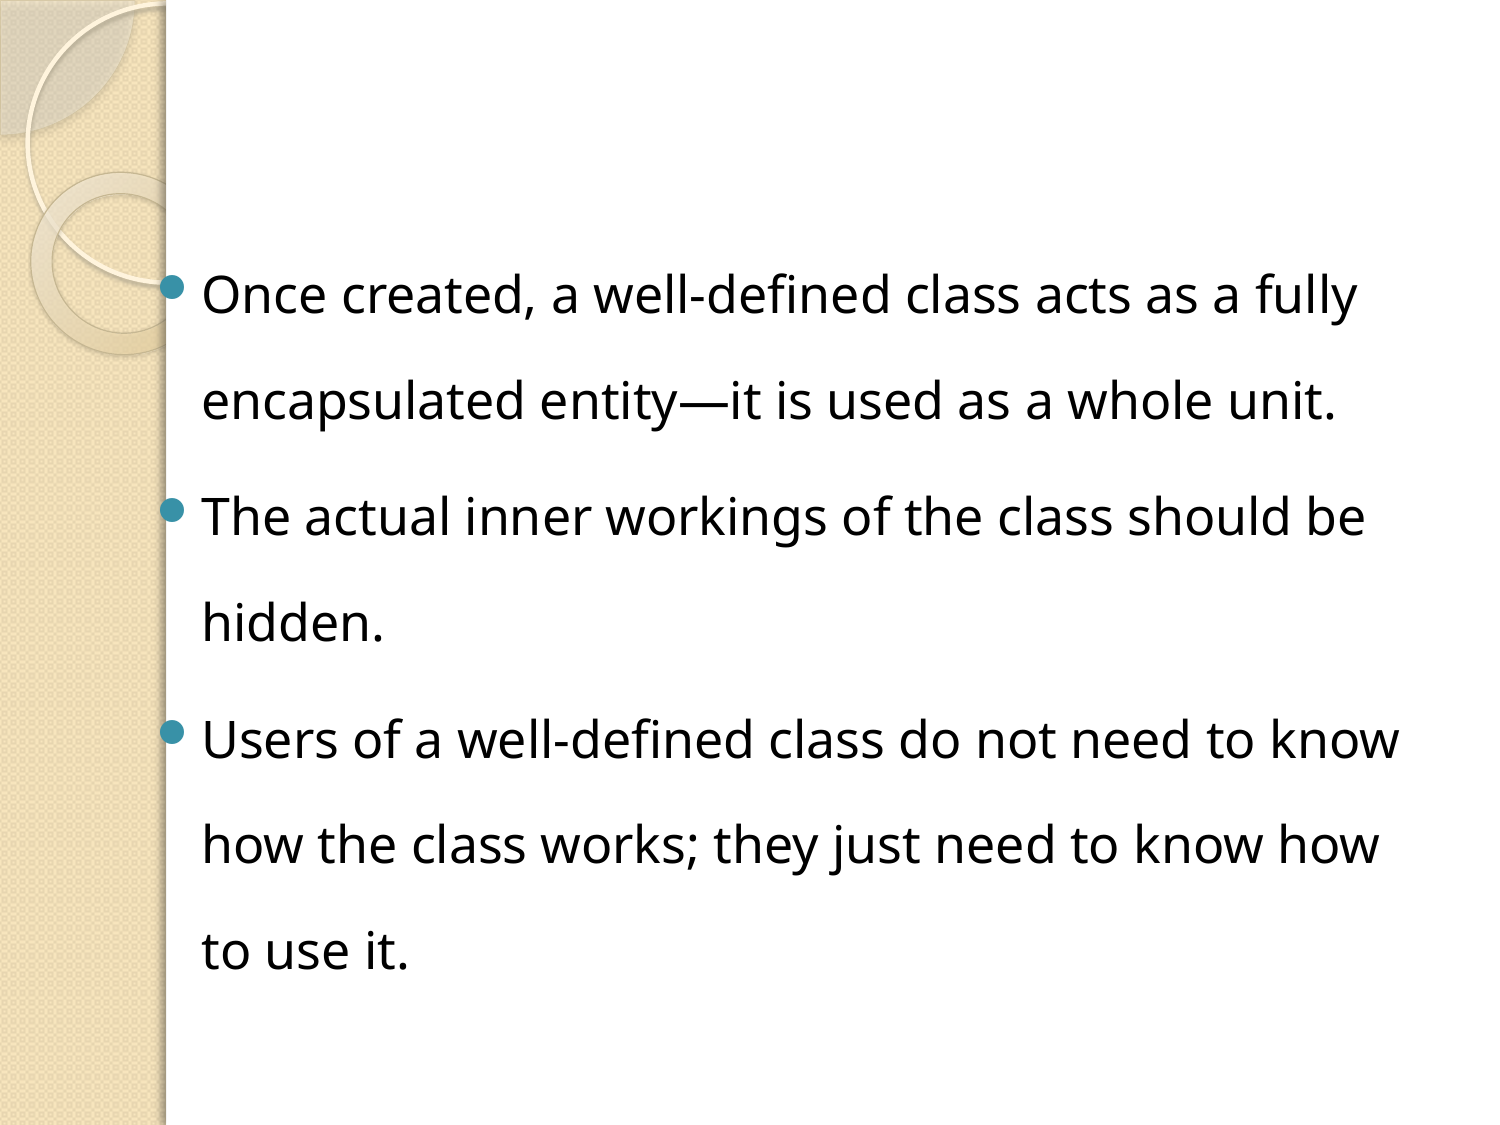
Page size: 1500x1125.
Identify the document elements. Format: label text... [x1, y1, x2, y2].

list Once created, a well-defined class acts as a fully encapsulated entity—it is used as a whole unit. The actual inner workings of the class should be hidden. Users of a well-defined class do not need to know how the class works; they just need to know how to use it. [128, 210, 1425, 997]
